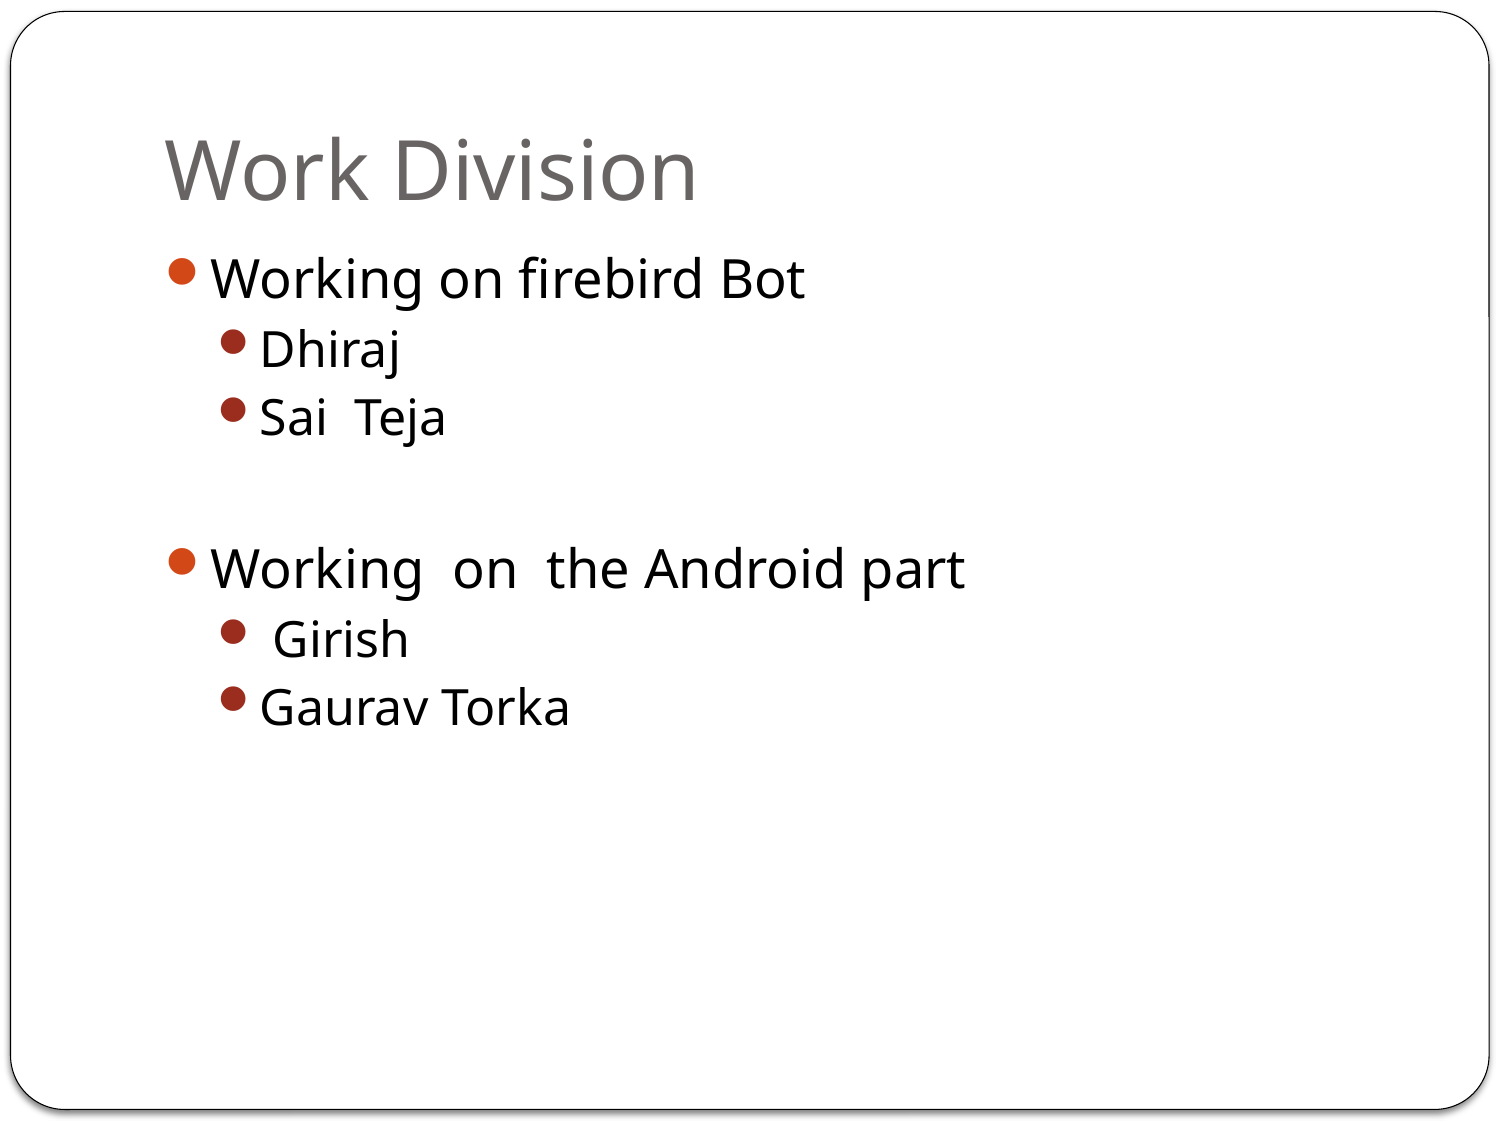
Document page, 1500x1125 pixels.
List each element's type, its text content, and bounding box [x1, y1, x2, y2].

list Working on firebird Bot Dhiraj Sai Teja Working on the Android part Girish Gaurav Torka [150, 237, 1425, 988]
title Work Division [150, 45, 1425, 233]
